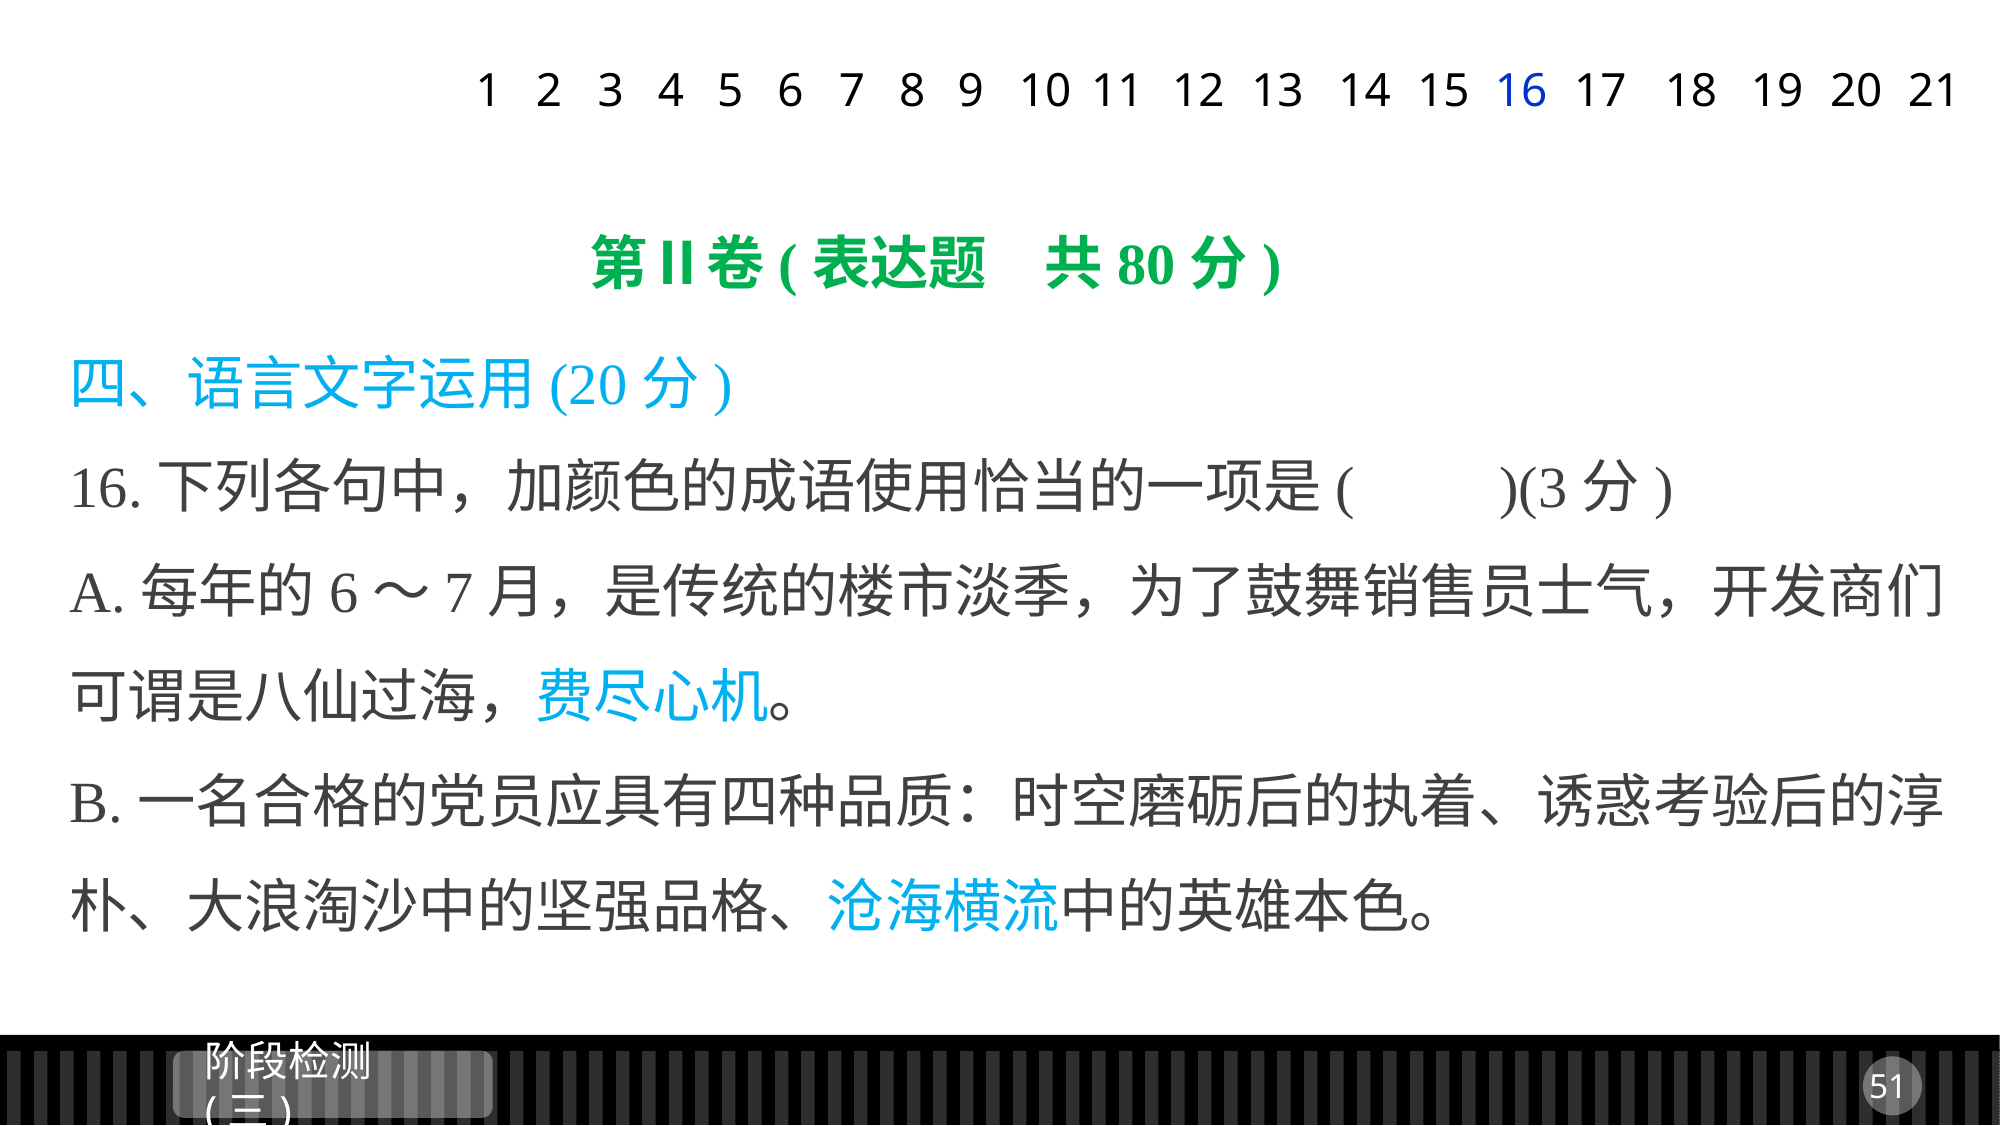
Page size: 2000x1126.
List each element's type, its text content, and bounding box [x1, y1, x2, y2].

text_box 四、语言文字运用(20分) [54, 268, 1960, 424]
text_box 12 [1150, 54, 1229, 122]
text_box 1 [456, 54, 514, 122]
text_box 3 [578, 54, 636, 122]
text_box 19 [1728, 54, 1807, 122]
text_box 8 [879, 54, 937, 122]
text_box 17 [1552, 54, 1638, 122]
text_box 2 [516, 54, 574, 122]
text_box 6 [757, 54, 815, 122]
text_box 13 [1229, 54, 1315, 122]
text_box 20 [1807, 54, 1885, 122]
text_box 9 [938, 54, 995, 122]
text_box 5 [697, 54, 755, 122]
text_box 14 [1316, 54, 1395, 122]
text_box 11 [1069, 54, 1150, 122]
text_box 第Ⅱ卷(表达题 共80分) [220, 149, 1652, 304]
text_box 21 [1885, 54, 1972, 122]
text_box 18 [1642, 54, 1728, 122]
text_box 16.下列各句中，加颜色的成语使用恰当的一项是( )(3分) A.每年的6～7月，是传统的楼市淡季，为了鼓舞销售员士气，开发商们可谓是八仙过海，费尽心机。 B.一名合格的党员应具有四种品质：时空磨砺后的执着、诱惑考验后的淳朴、大浪淘沙中的坚强品格、沧海横流中的英雄本色。 [54, 424, 1960, 947]
text_box 4 [638, 54, 696, 122]
text_box 7 [819, 54, 877, 122]
text_box 16 [1472, 54, 1552, 122]
text_box 15 [1395, 54, 1472, 122]
text_box 10 [996, 55, 1069, 122]
